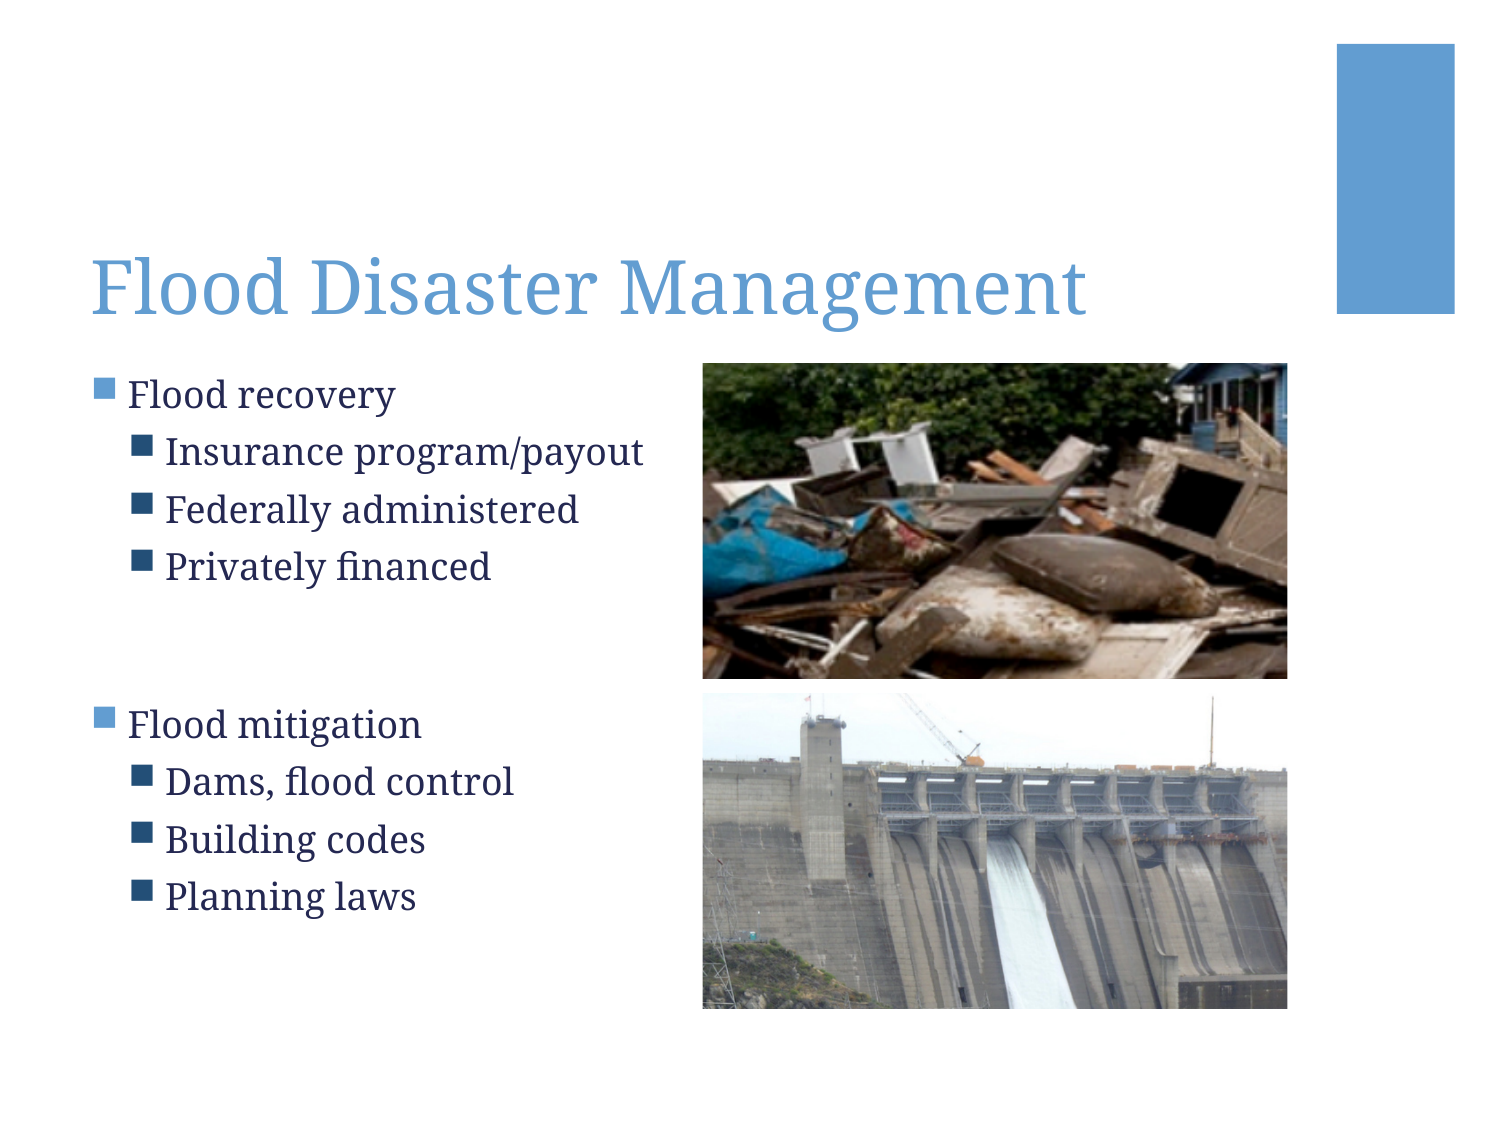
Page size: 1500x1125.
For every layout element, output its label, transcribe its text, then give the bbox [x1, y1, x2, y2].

list Flood recovery Insurance program/payout Federally administered Privately financed [75, 363, 660, 679]
title Flood Disaster Management [75, 149, 1288, 338]
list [701, 362, 1288, 679]
list Flood mitigation Dams, flood control Building codes Planning laws [75, 693, 660, 1009]
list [701, 692, 1288, 1009]
